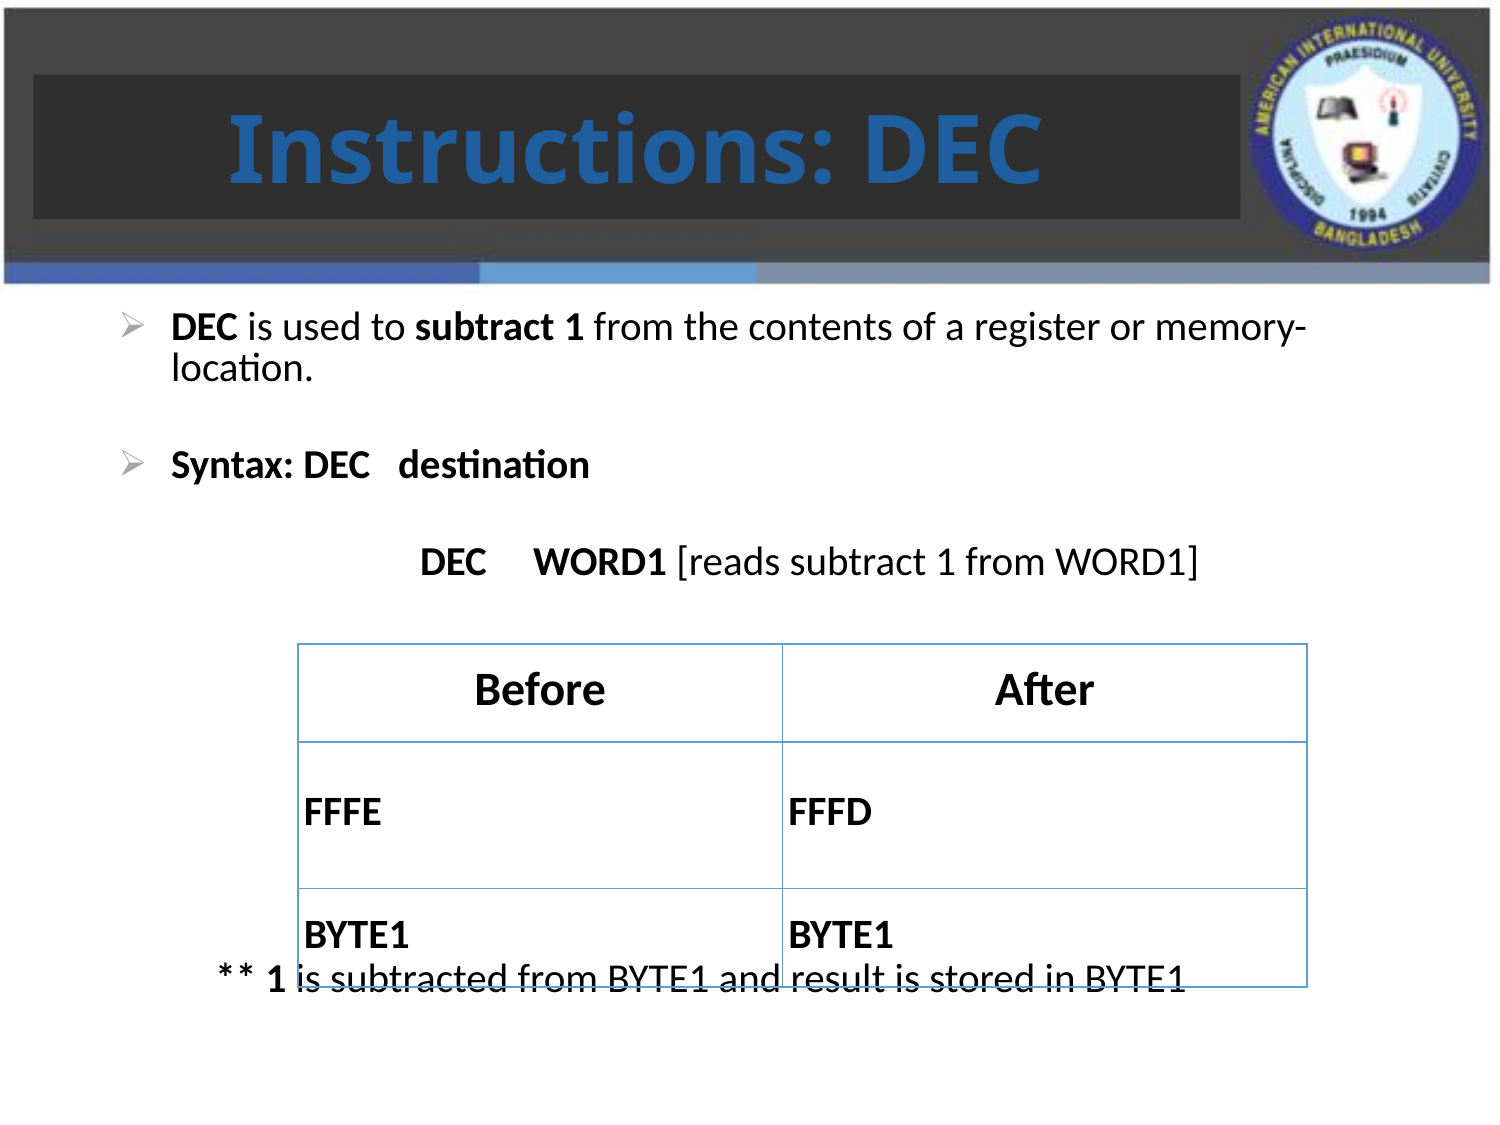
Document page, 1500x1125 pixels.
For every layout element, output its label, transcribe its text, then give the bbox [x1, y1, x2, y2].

table_cell FFFD [783, 743, 1306, 888]
table_cell FFFE [299, 743, 782, 888]
table_cell BYTE1 [783, 889, 1306, 986]
table_header Before [299, 645, 782, 741]
table_header After [783, 645, 1306, 741]
list DEC is used to subtract 1 from the contents of a register or memory-location. Syntax: DEC destination DEC WORD1 [reads subtract 1 from WORD1] ** 1 is subtracted from BYTE1 and result is stored in BYTE1 [103, 307, 1336, 1125]
table_cell BYTE1 [299, 889, 782, 986]
picture [0, 0, 1500, 294]
